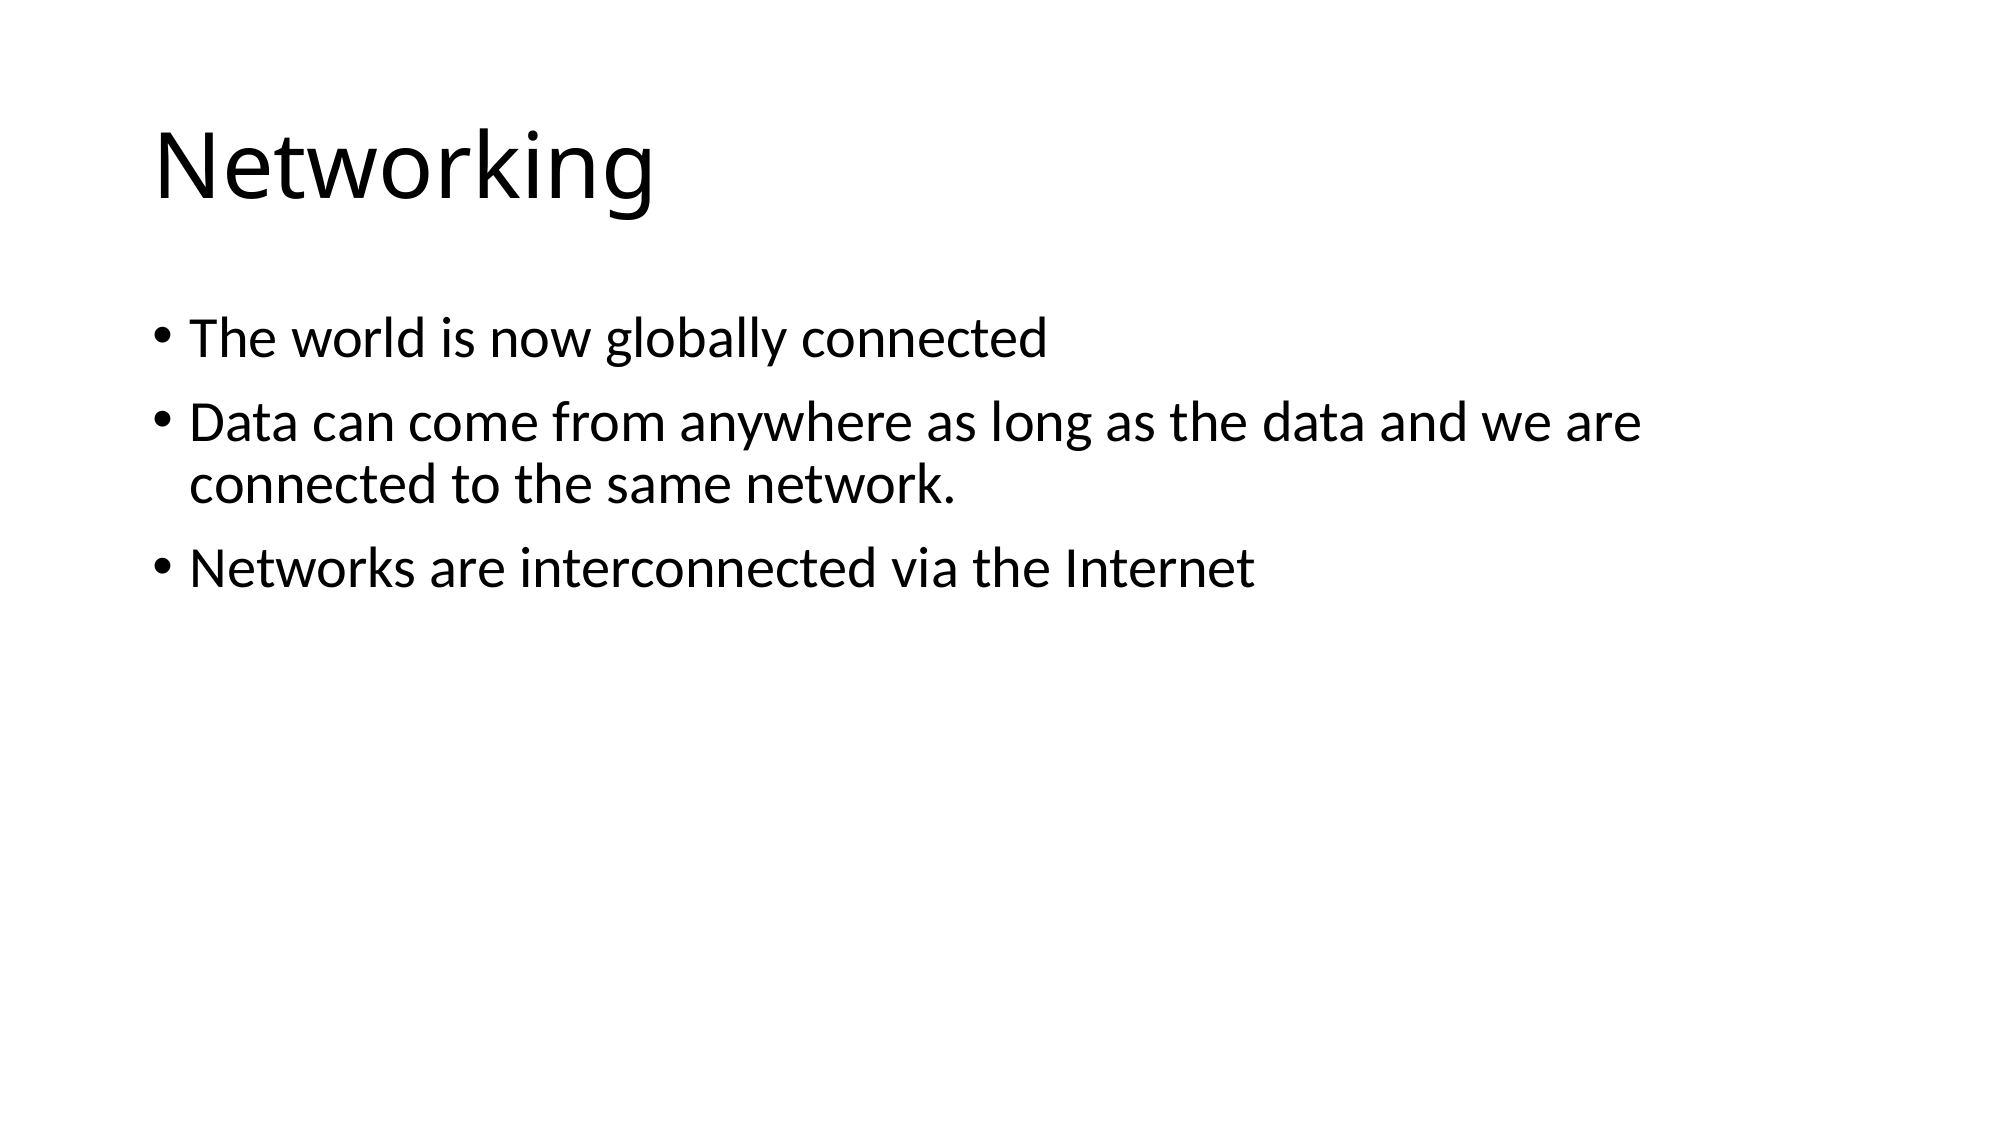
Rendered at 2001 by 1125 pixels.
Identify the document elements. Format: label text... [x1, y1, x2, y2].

list The world is now globally connected Data can come from anywhere as long as the data and we are connected to the same network. Networks are interconnected via the Internet [137, 299, 1863, 1014]
title Networking [137, 59, 1863, 278]
